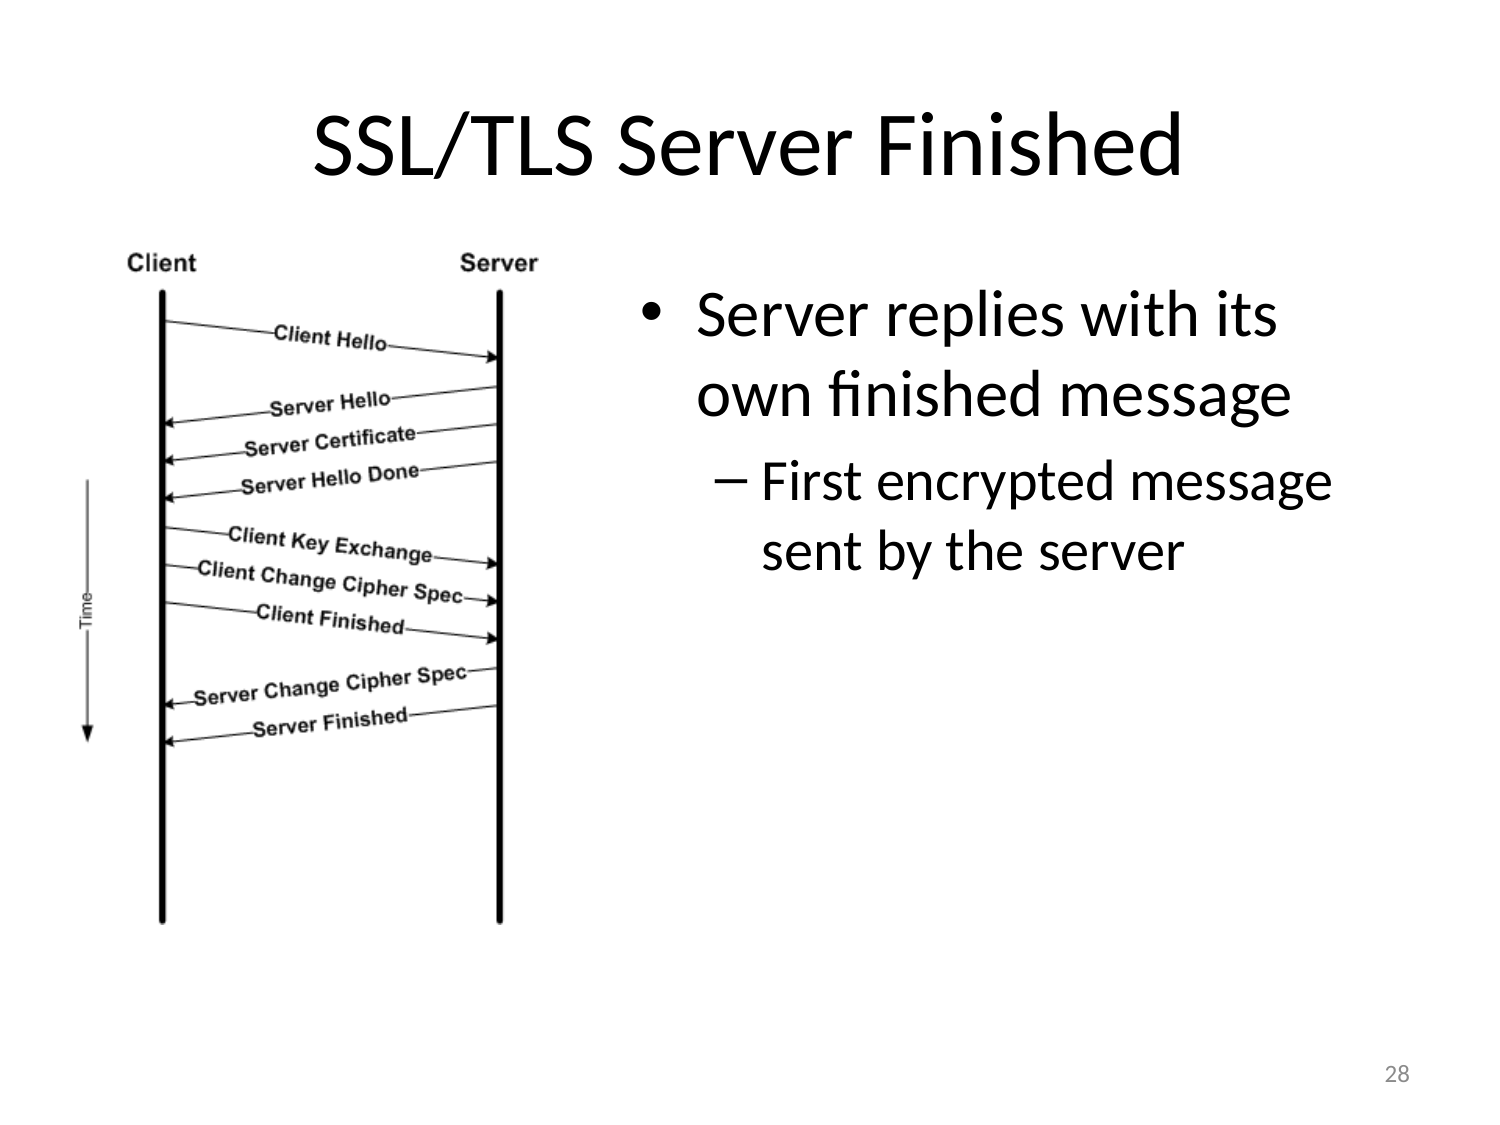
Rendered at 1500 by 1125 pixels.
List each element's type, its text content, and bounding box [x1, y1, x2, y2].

title SSL/TLS Server Finished [75, 45, 1425, 233]
picture [74, 245, 540, 926]
list Server replies with its own finished message First encrypted message sent by the server [624, 262, 1425, 1005]
slide_number 28 [1074, 1042, 1425, 1103]
